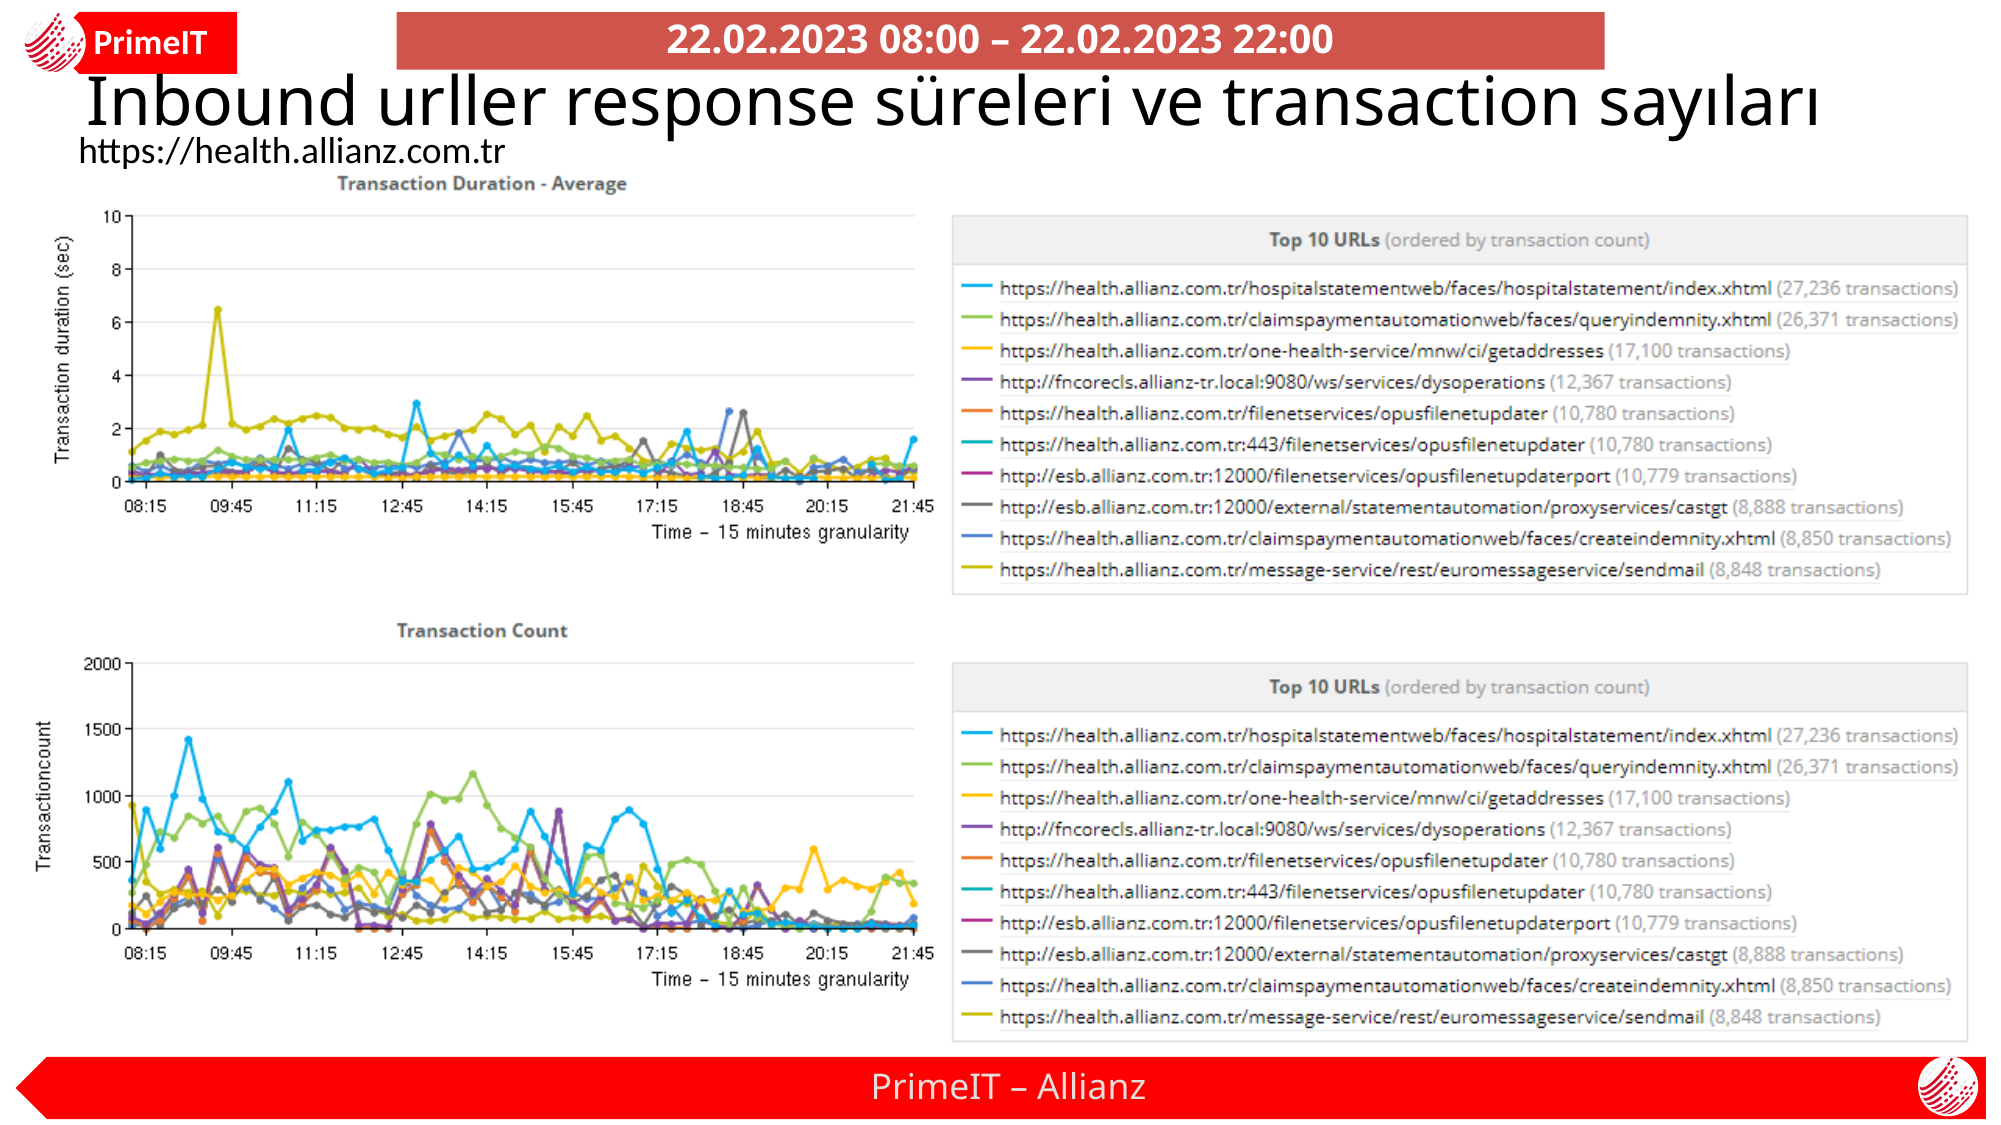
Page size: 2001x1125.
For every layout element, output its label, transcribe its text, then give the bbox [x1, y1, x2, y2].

text_box https://health.allianz.com.tr [63, 118, 819, 170]
picture [30, 170, 1970, 1044]
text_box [15, 1056, 1986, 1120]
text_box 22.02.2023 08:00 – 22.02.2023 22:00 [396, 12, 1605, 40]
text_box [23, 11, 238, 75]
title Inbound urller response süreleri ve transaction sayıları [31, 40, 1879, 167]
